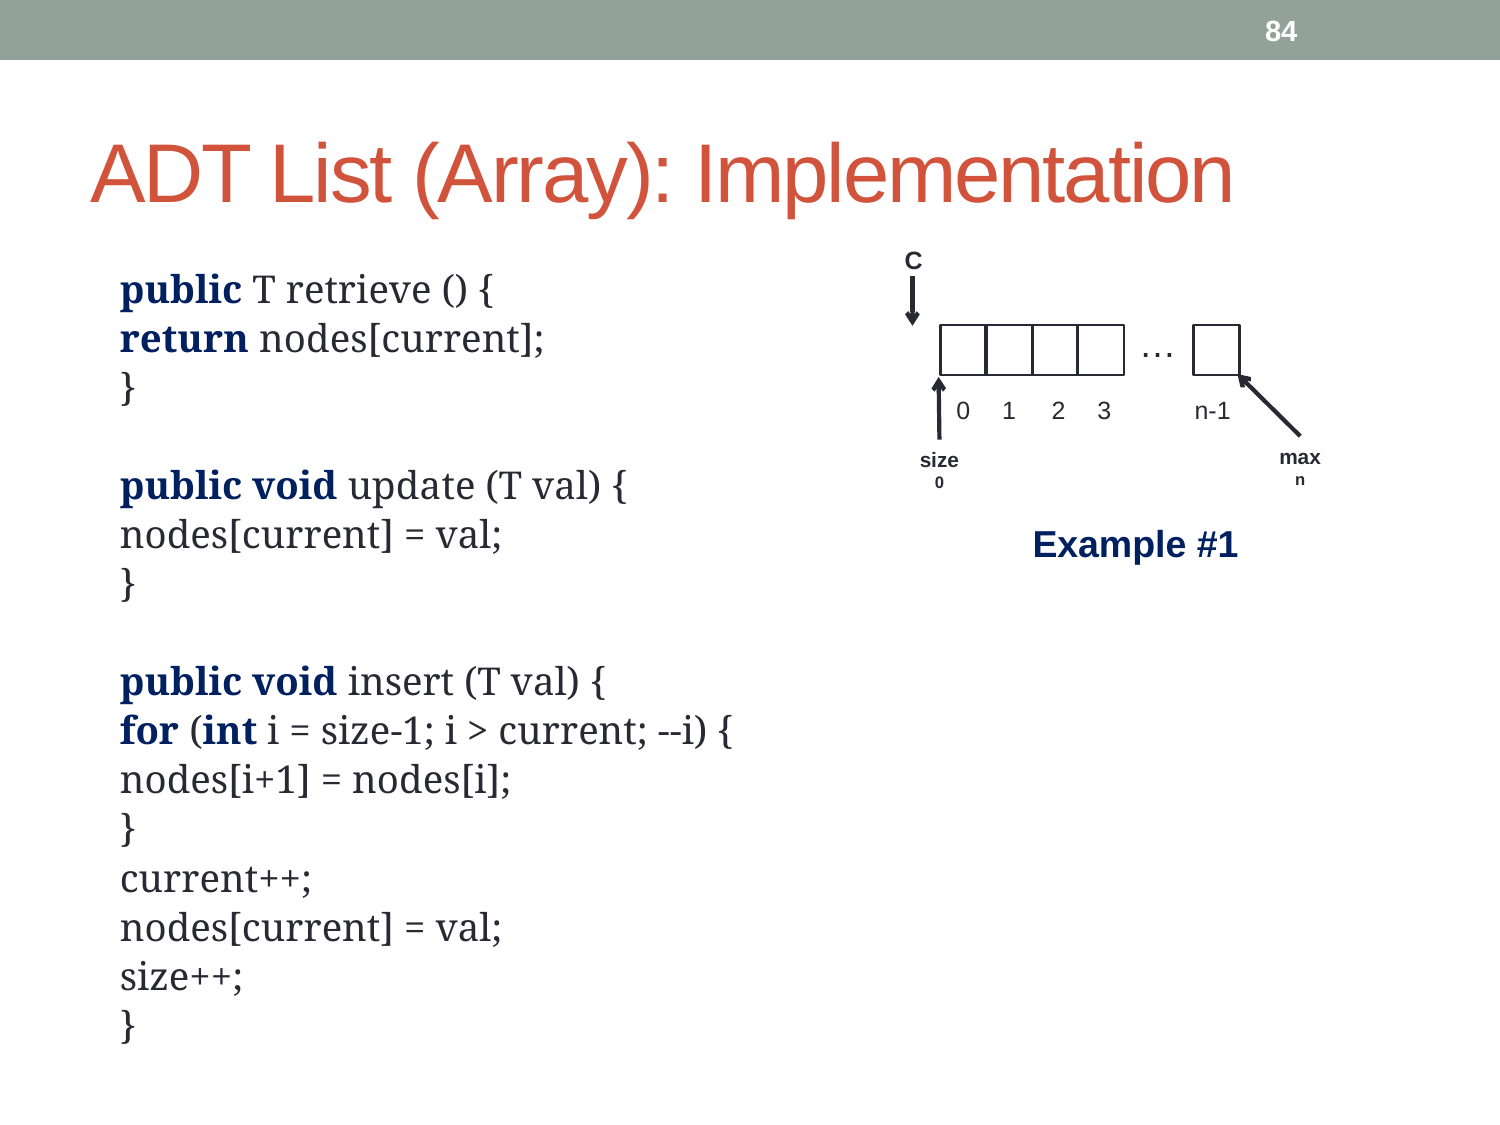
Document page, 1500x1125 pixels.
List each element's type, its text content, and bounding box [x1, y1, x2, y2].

text_box 2 [1036, 387, 1081, 433]
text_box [1237, 373, 1301, 437]
text_box Example #1 [1017, 512, 1254, 573]
title ADT List (Array): Implementation [75, 87, 1425, 250]
text_box [938, 323, 983, 377]
text_box C [889, 237, 938, 283]
slide_number 84 [1250, 3, 1425, 57]
text_box 0 [947, 387, 986, 433]
text_box [1076, 323, 1126, 377]
text_box 1 [987, 387, 1032, 433]
text_box [1191, 323, 1242, 377]
text_box … [1123, 312, 1192, 373]
text_box [1030, 323, 1076, 377]
text_box 3 [1082, 387, 1127, 433]
text_box size 0 [904, 439, 974, 500]
text_box n-1 [1179, 387, 1234, 433]
text_box [983, 323, 1030, 377]
text_box max n [1264, 436, 1336, 496]
list public T retrieve () { return nodes[current]; } public void update (T val) { nodes[current] = val; } public void insert (T val) { for (int i = size-1; i > current; --i) { nodes[i+1] = nodes[i]; } current++; nodes[current] = val; size++; } [75, 262, 1425, 1063]
